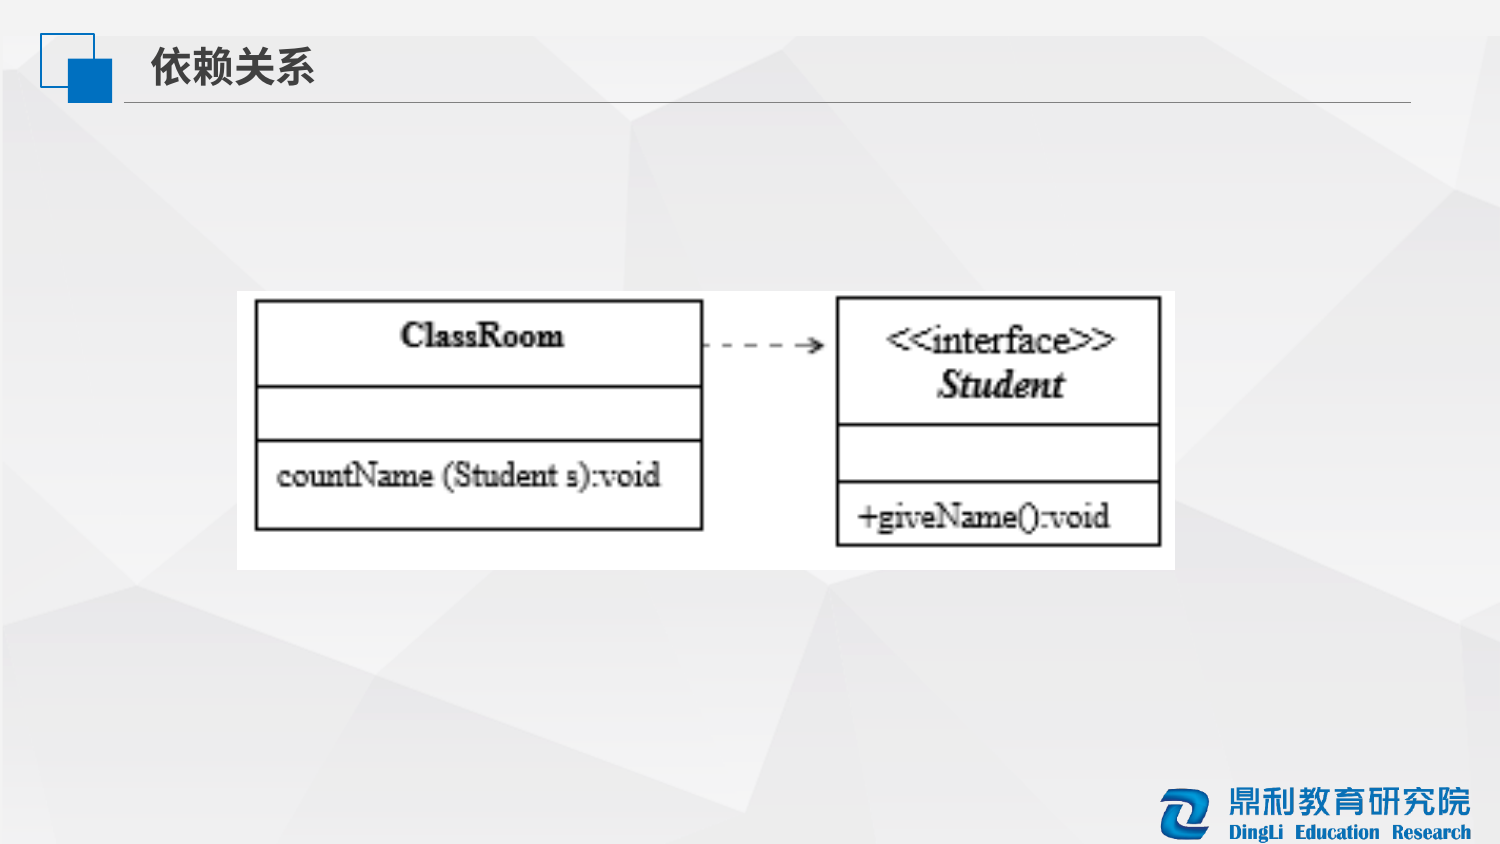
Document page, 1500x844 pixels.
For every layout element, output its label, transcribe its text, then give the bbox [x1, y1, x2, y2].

picture [42, 36, 93, 86]
picture [2, 36, 1500, 844]
text_box 依赖关系 [135, 33, 333, 99]
